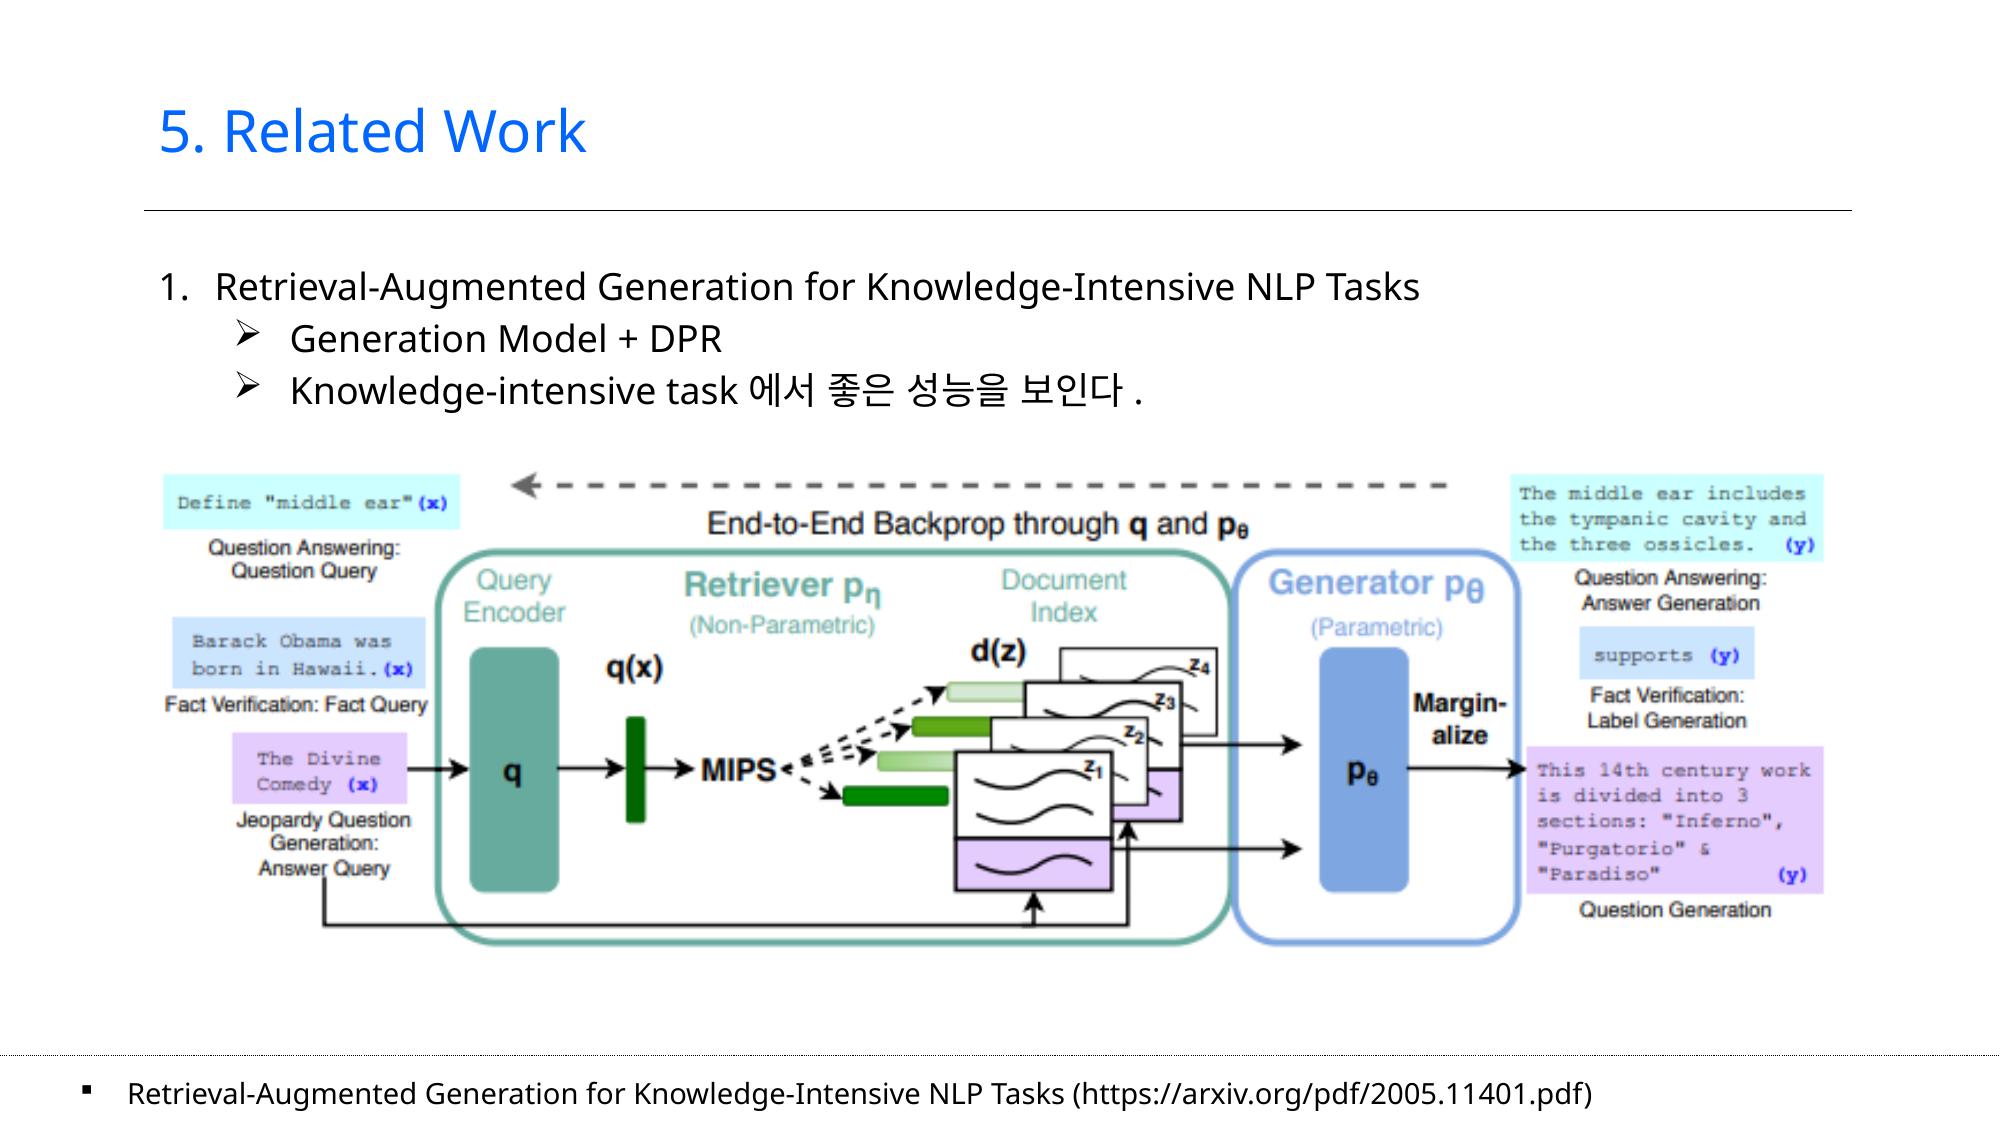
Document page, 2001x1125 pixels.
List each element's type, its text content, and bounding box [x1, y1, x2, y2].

text_box Retrieval-Augmented Generation for Knowledge-Intensive NLP Tasks Generation Model + DPR Knowledge-intensive task에서 좋은 성능을 보인다. [143, 248, 1789, 420]
text_box 5. Related Work [143, 87, 1144, 172]
picture [150, 454, 1852, 973]
text_box Retrieval-Augmented Generation for Knowledge-Intensive NLP Tasks (https://arxiv.org/pdf/2005.11401.pdf) [0, 1068, 1952, 1119]
